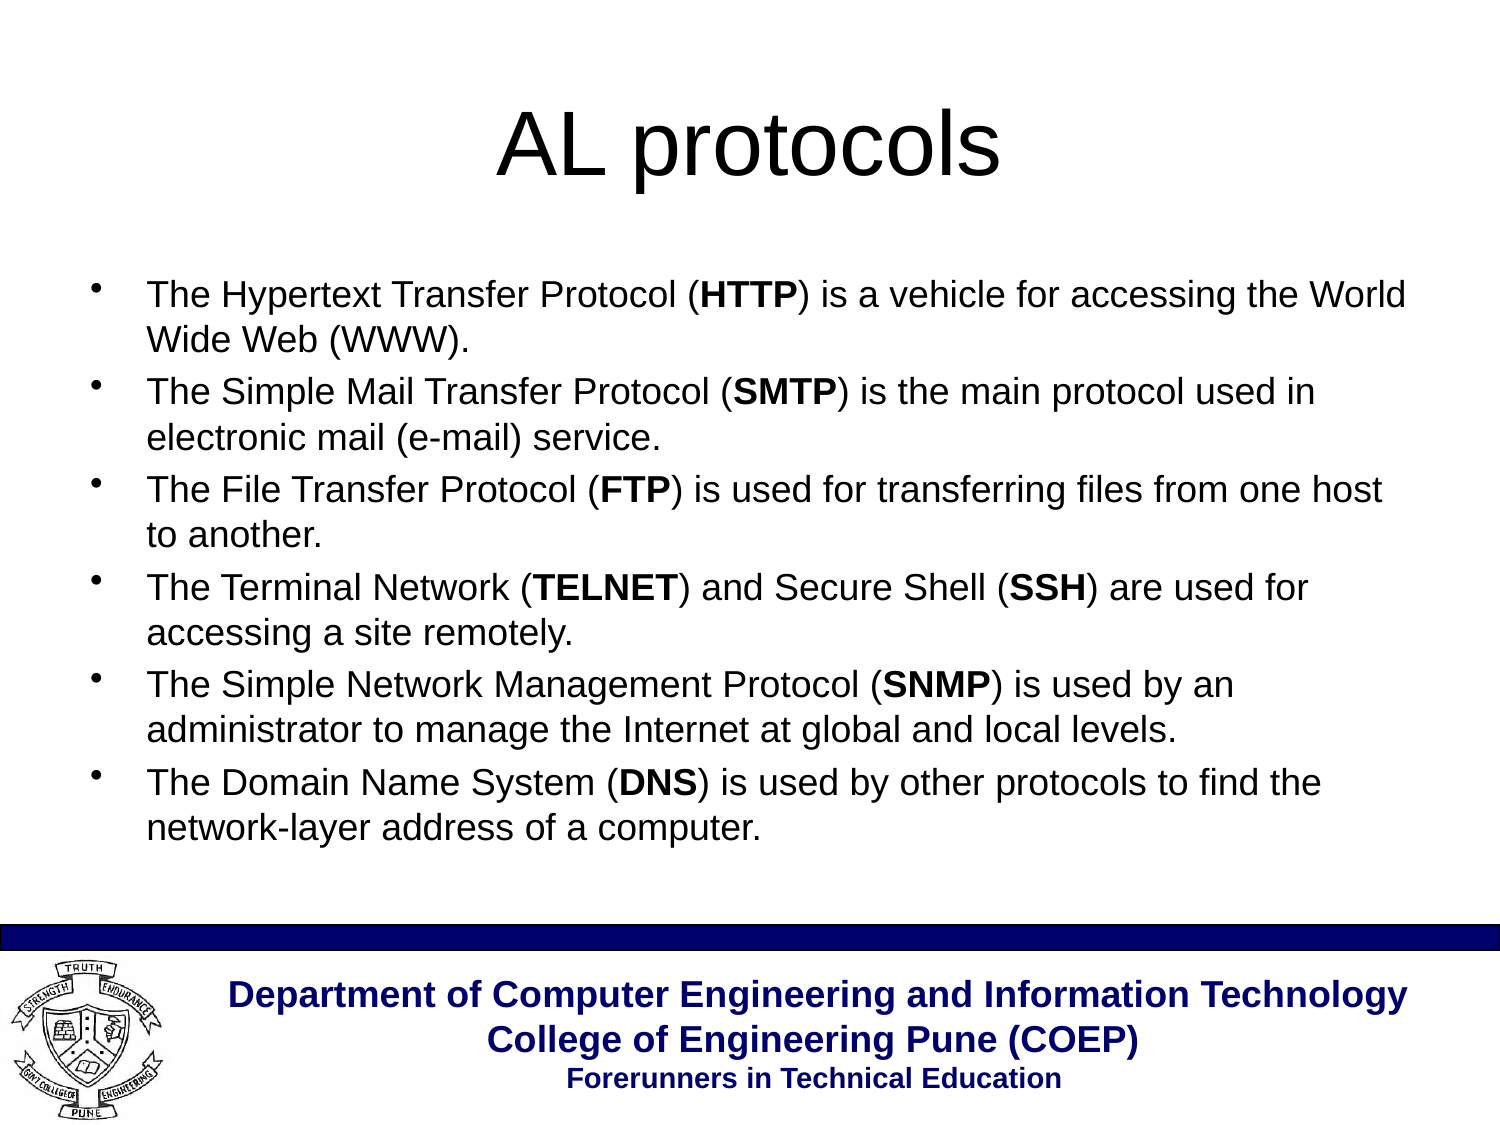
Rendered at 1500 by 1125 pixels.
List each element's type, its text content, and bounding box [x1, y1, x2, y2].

list The Hypertext Transfer Protocol (HTTP) is a vehicle for accessing the World Wide Web (WWW). The Simple Mail Transfer Protocol (SMTP) is the main protocol used in electronic mail (e-mail) service. The File Transfer Protocol (FTP) is used for transferring files from one host to another. The Terminal Network (TELNET) and Secure Shell (SSH) are used for accessing a site remotely. The Simple Network Management Protocol (SNMP) is used by an administrator to manage the Internet at global and local levels. The Domain Name System (DNS) is used by other protocols to find the network-layer address of a computer. [74, 262, 1426, 901]
title AL protocols [74, 44, 1426, 233]
